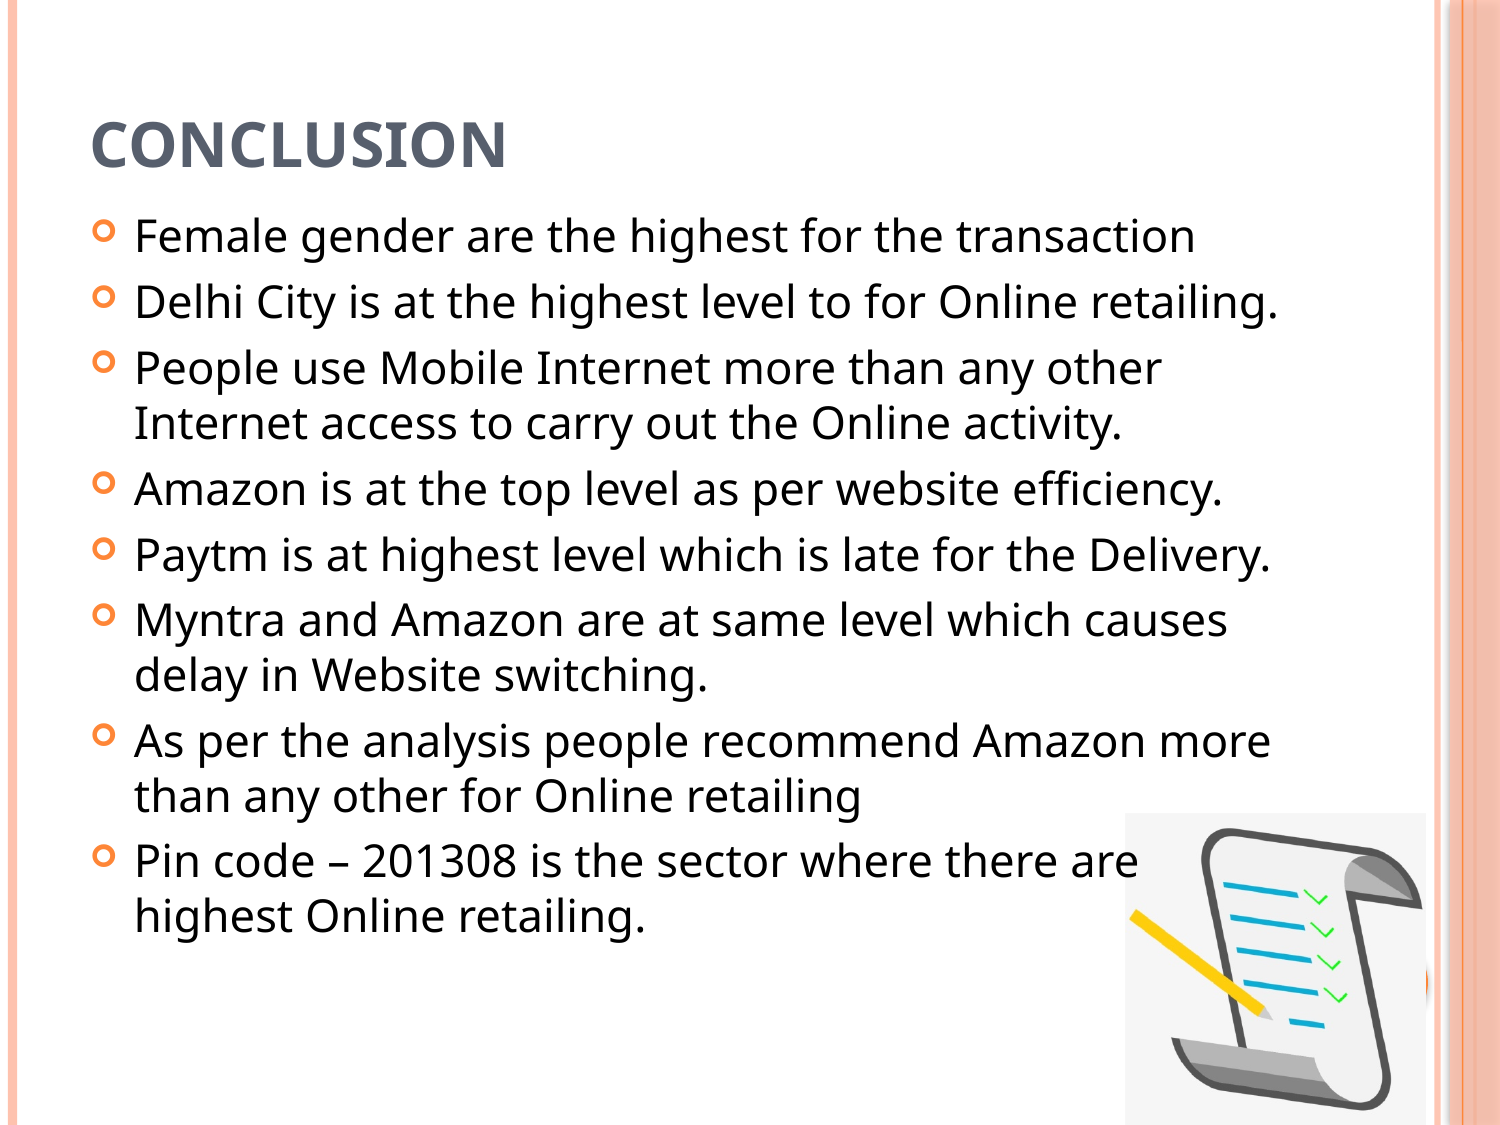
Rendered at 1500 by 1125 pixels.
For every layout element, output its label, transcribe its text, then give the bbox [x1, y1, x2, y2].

picture [1124, 813, 1427, 1125]
list Female gender are the highest for the transaction Delhi City is at the highest level to for Online retailing. People use Mobile Internet more than any other Internet access to carry out the Online activity. Amazon is at the top level as per website efficiency. Paytm is at highest level which is late for the Delivery. Myntra and Amazon are at same level which causes delay in Website switching. As per the analysis people recommend Amazon more than any other for Online retailing Pin code – 201308 is the sector where there are highest Online retailing. [75, 200, 1300, 1000]
title Conclusion [75, 0, 1300, 188]
